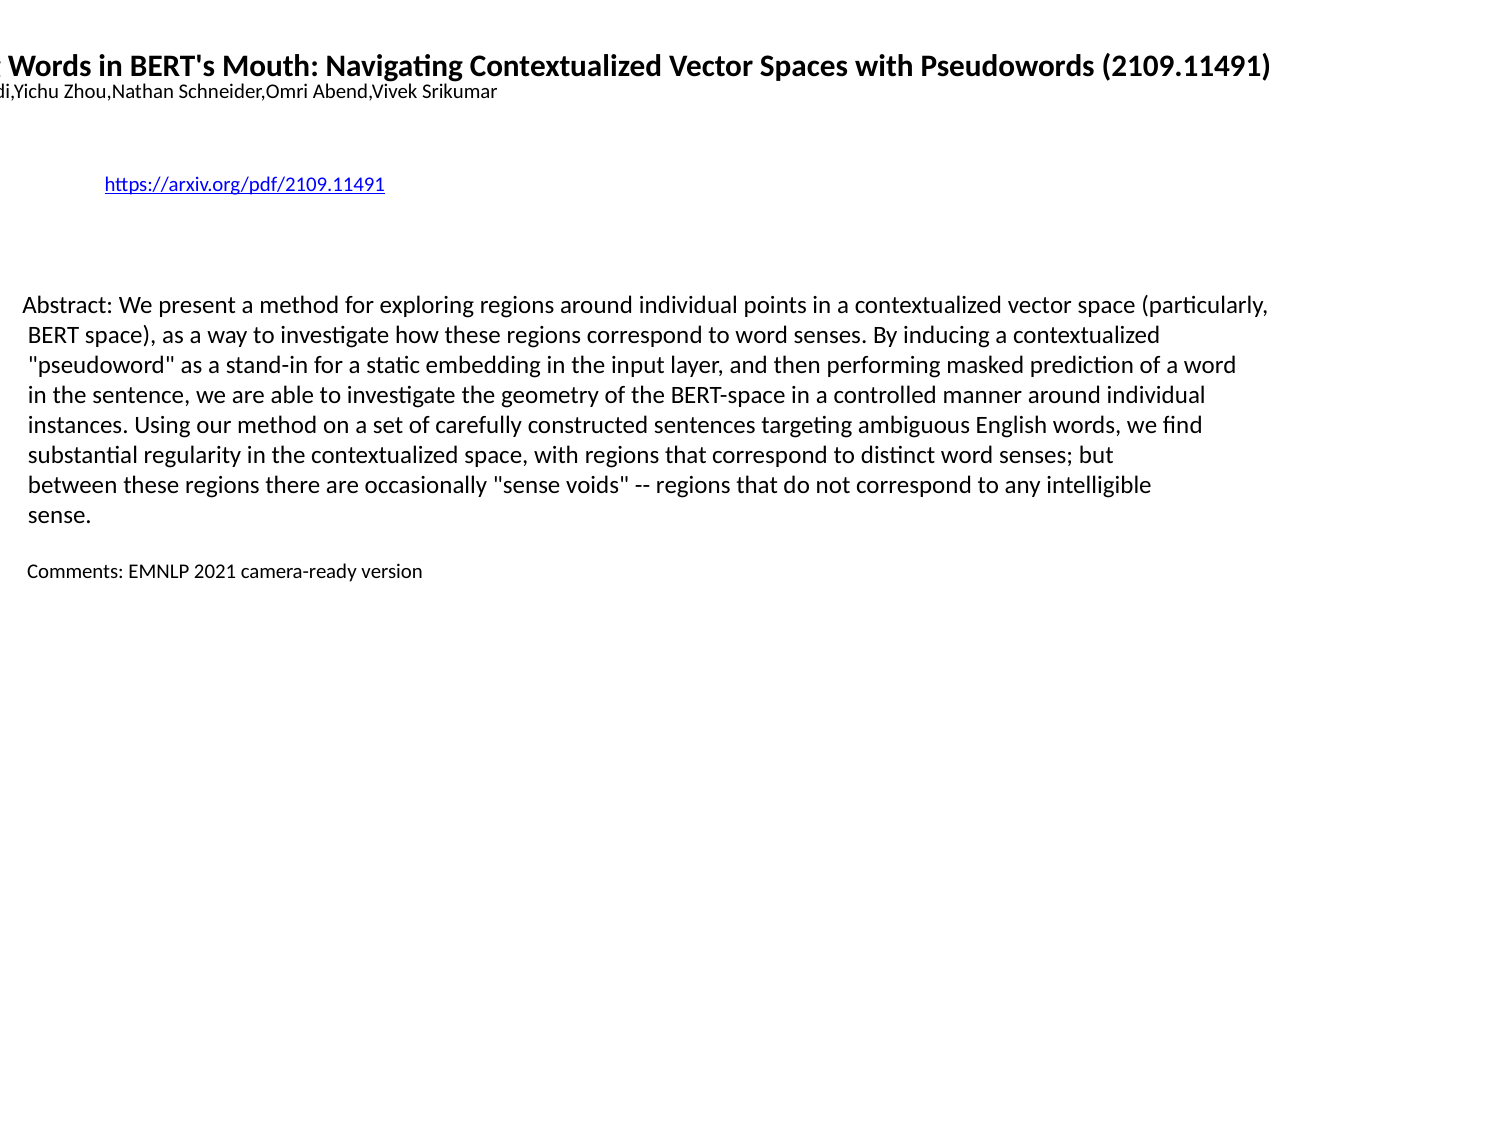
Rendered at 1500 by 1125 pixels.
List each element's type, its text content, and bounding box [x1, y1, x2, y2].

text_box Putting Words in BERT's Mouth: Navigating Contextualized Vector Spaces with Pseudowords (2109.11491) Taelin Karidi,Yichu Zhou,Nathan Schneider,Omri Abend,Vivek Srikumar [0, 0, 1288, 110]
text_box Abstract: We present a method for exploring regions around individual points in a contextualized vector space (particularly, BERT space), as a way to investigate how these regions correspond to word senses. By inducing a contextualized "pseudoword" as a stand-in for a static embedding in the input layer, and then performing masked prediction of a word in the sentence, we are able to investigate the geometry of the BERT-space in a controlled manner around individual instances. Using our method on a set of carefully constructed sentences targeting ambiguous English words, we find substantial regularity in the contextualized space, with regions that correspond to distinct word senses; but between these regions there are occasionally "sense voids" -- regions that do not correspond to any intelligible sense. Comments: EMNLP 2021 camera-ready version [7, 236, 1292, 591]
text_box https://arxiv.org/pdf/2109.11491 [89, 118, 401, 203]
